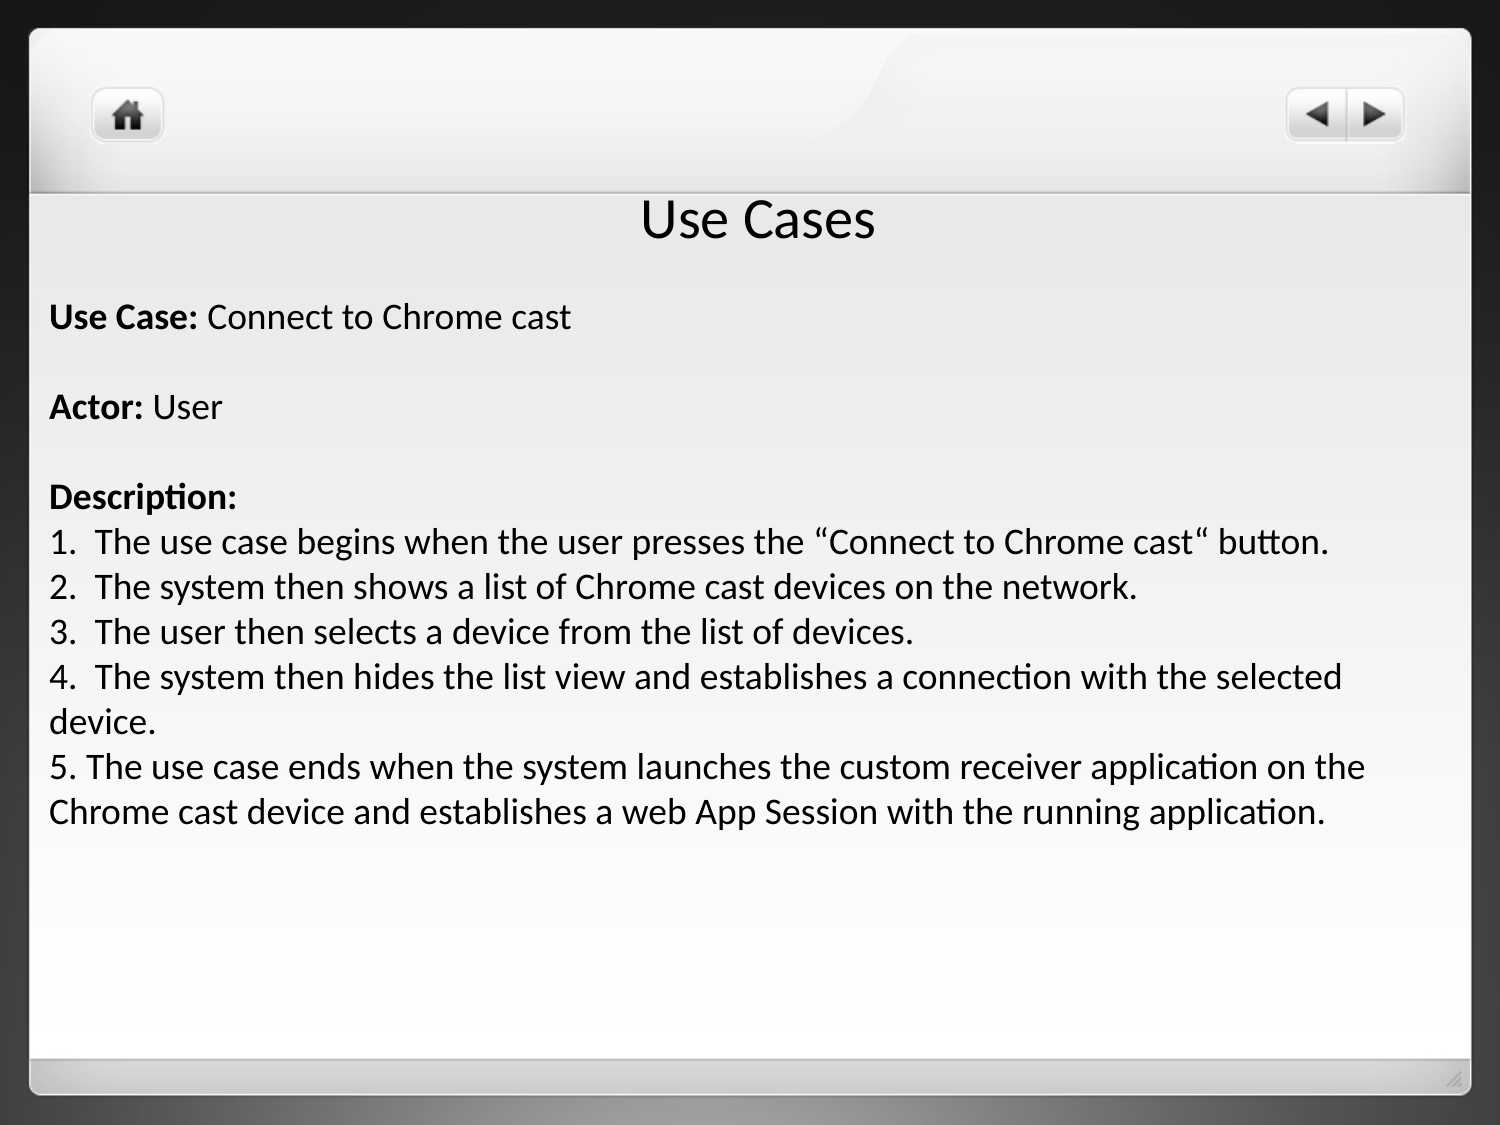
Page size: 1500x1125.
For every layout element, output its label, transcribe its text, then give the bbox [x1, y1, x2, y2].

picture [0, 0, 1500, 1125]
text_box Use Cases [297, 172, 1221, 258]
text_box Use Case: Connect to Chrome cast Actor: User Description: 1. The use case begins when the user presses the “Connect to Chrome cast“ button. 2. The system then shows a list of Chrome cast devices on the network. 3. The user then selects a device from the list of devices. 4. The system then hides the list view and establishes a connection with the selected device. 5. The use case ends when the system launches the custom receiver application on the Chrome cast device and establishes a web App Session with the running application. [34, 284, 1473, 840]
